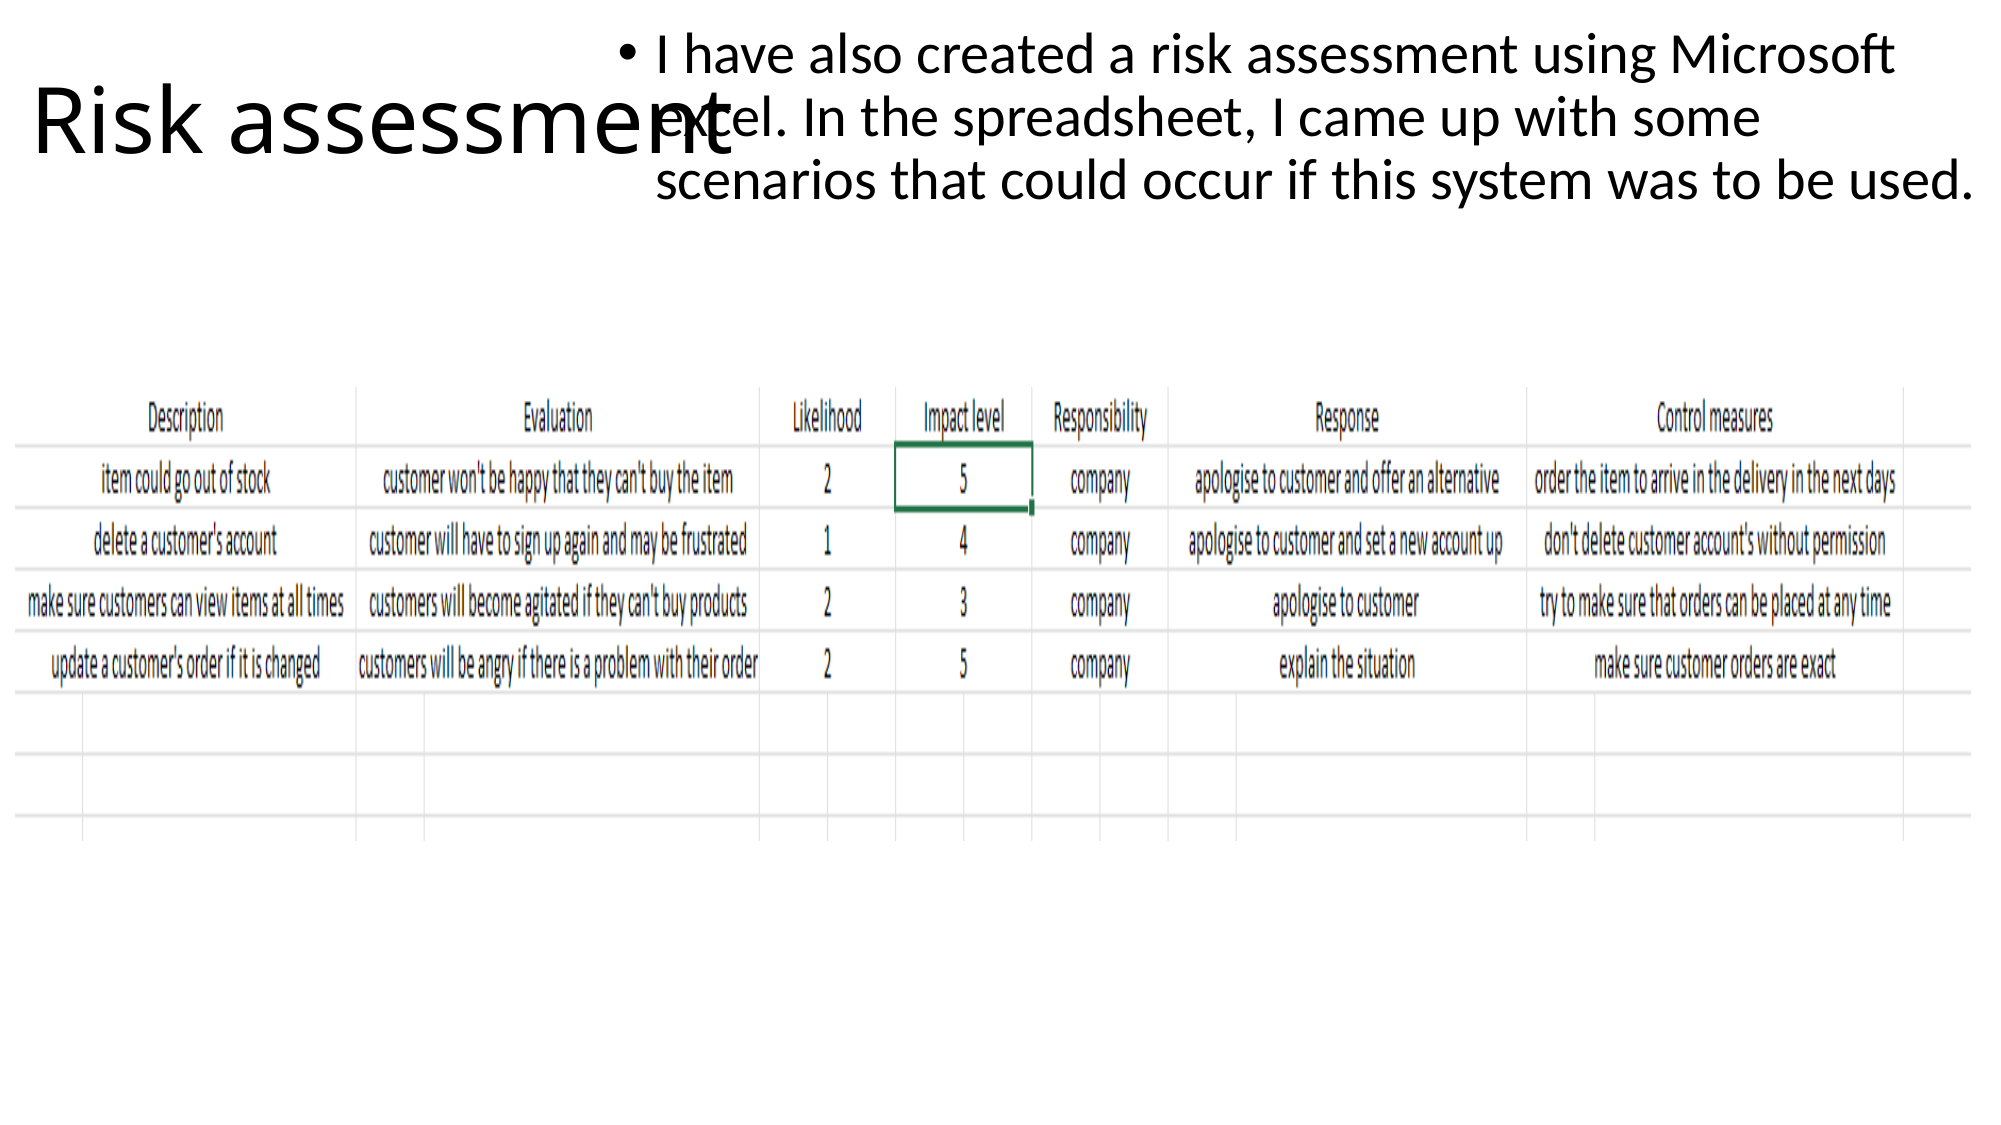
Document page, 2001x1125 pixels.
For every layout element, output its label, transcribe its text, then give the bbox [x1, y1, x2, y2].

list I have also created a risk assessment using Microsoft excel. In the spreadsheet, I came up with some scenarios that could occur if this system was to be used. [602, 16, 2000, 730]
title Risk assessment [15, 15, 1741, 233]
picture [15, 387, 1971, 841]
